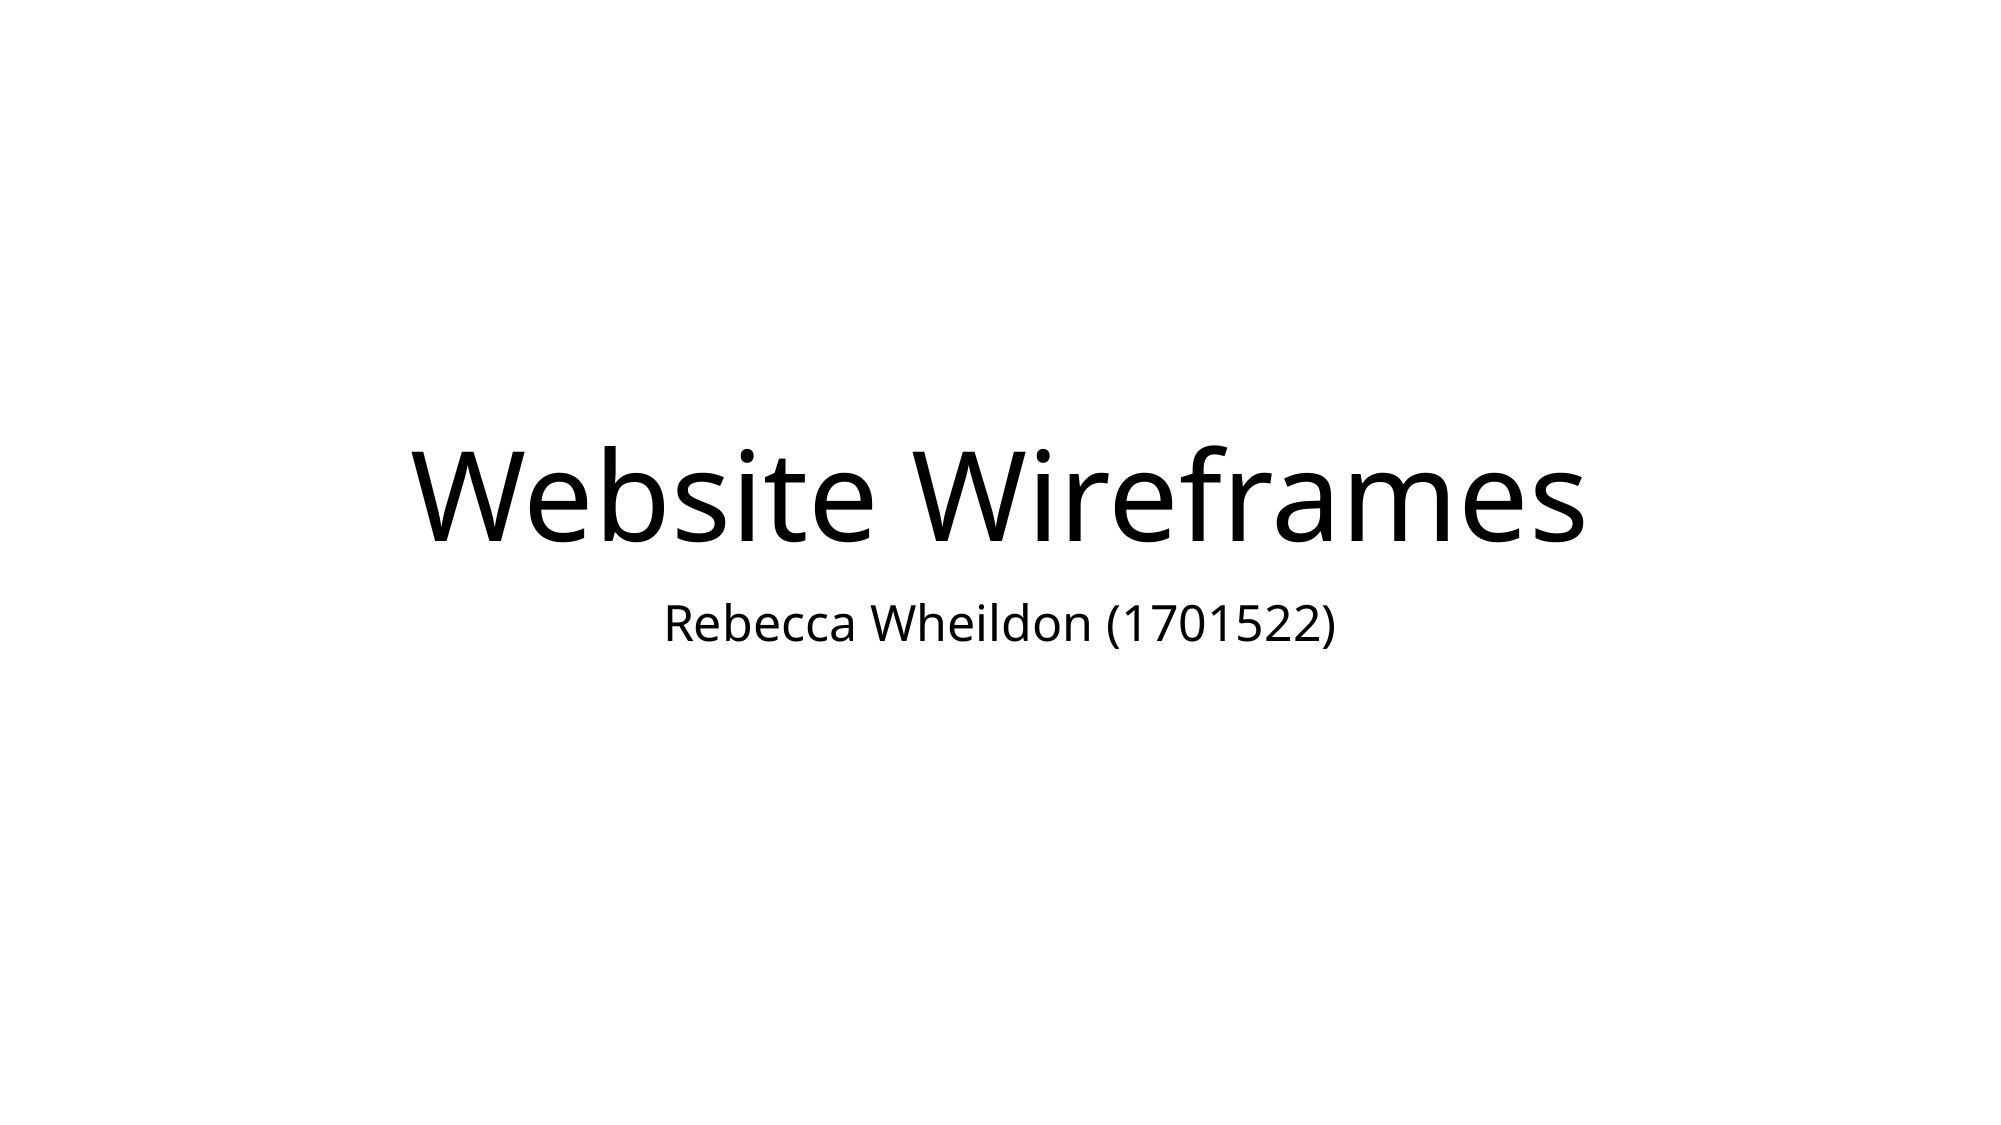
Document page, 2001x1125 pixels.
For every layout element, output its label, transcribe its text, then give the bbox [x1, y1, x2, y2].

subtitle Rebecca Wheildon (1701522) [249, 590, 1750, 863]
title Website Wireframes [249, 184, 1750, 576]
